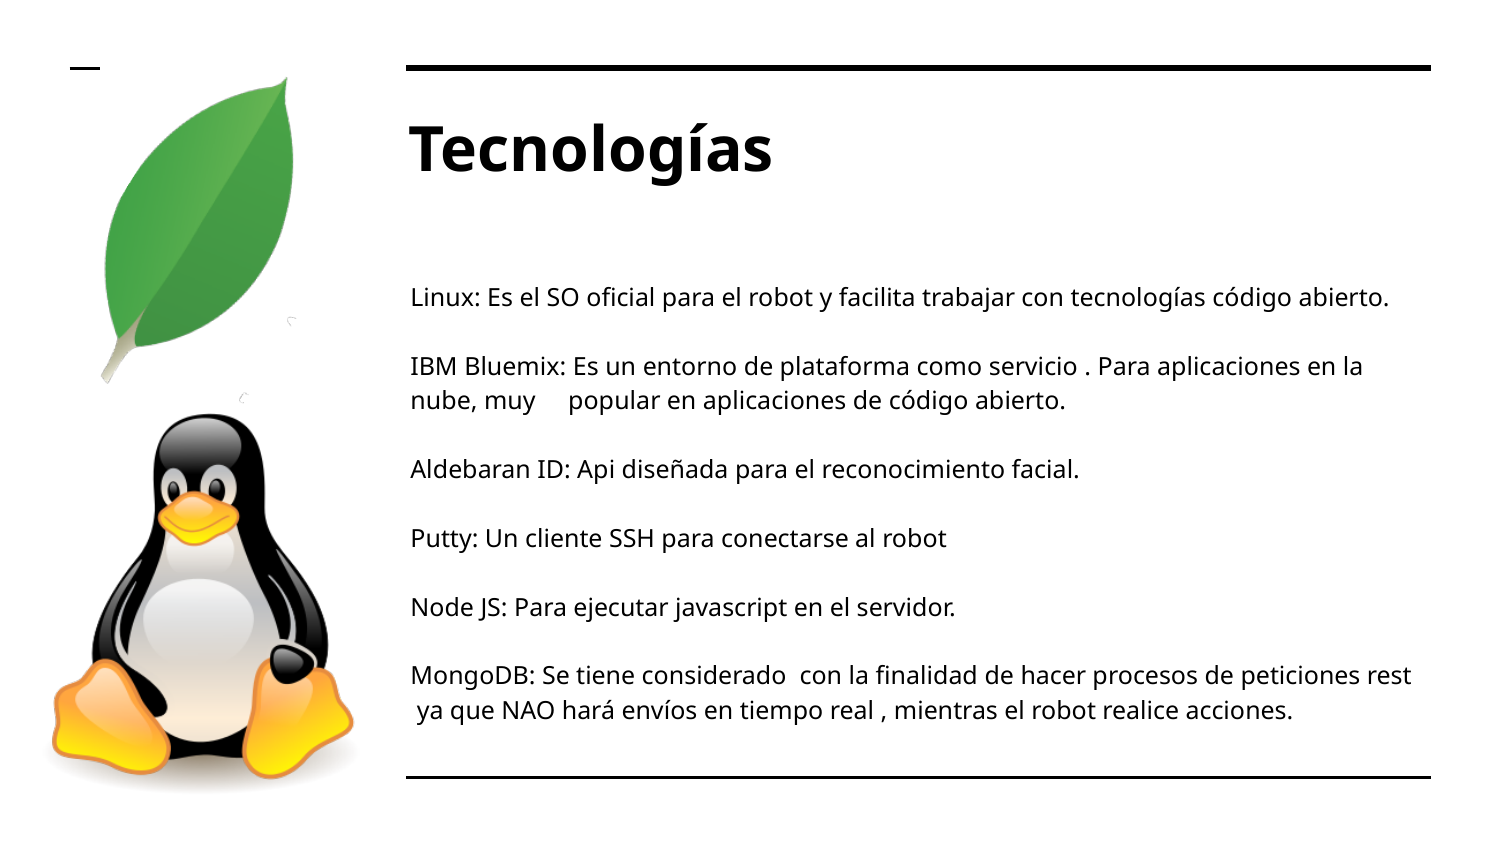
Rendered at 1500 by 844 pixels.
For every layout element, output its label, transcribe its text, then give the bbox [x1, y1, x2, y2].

list Linux: Es el SO oficial para el robot y facilita trabajar con tecnologías código abierto. IBM Bluemix: Es un entorno de plataforma como servicio . Para aplicaciones en la nube, muy popular en aplicaciones de código abierto. Aldebaran ID: Api diseñada para el reconocimiento facial. Putty: Un cliente SSH para conectarse al robot Node JS: Para ejecutar javascript en el servidor. MongoDB: Se tiene considerado con la finalidad de hacer procesos de peticiones rest ya que NAO hará envíos en tiempo real , mientras el robot realice acciones. [395, 261, 1433, 755]
title Tecnologías [393, 94, 1431, 199]
picture [28, 37, 402, 812]
